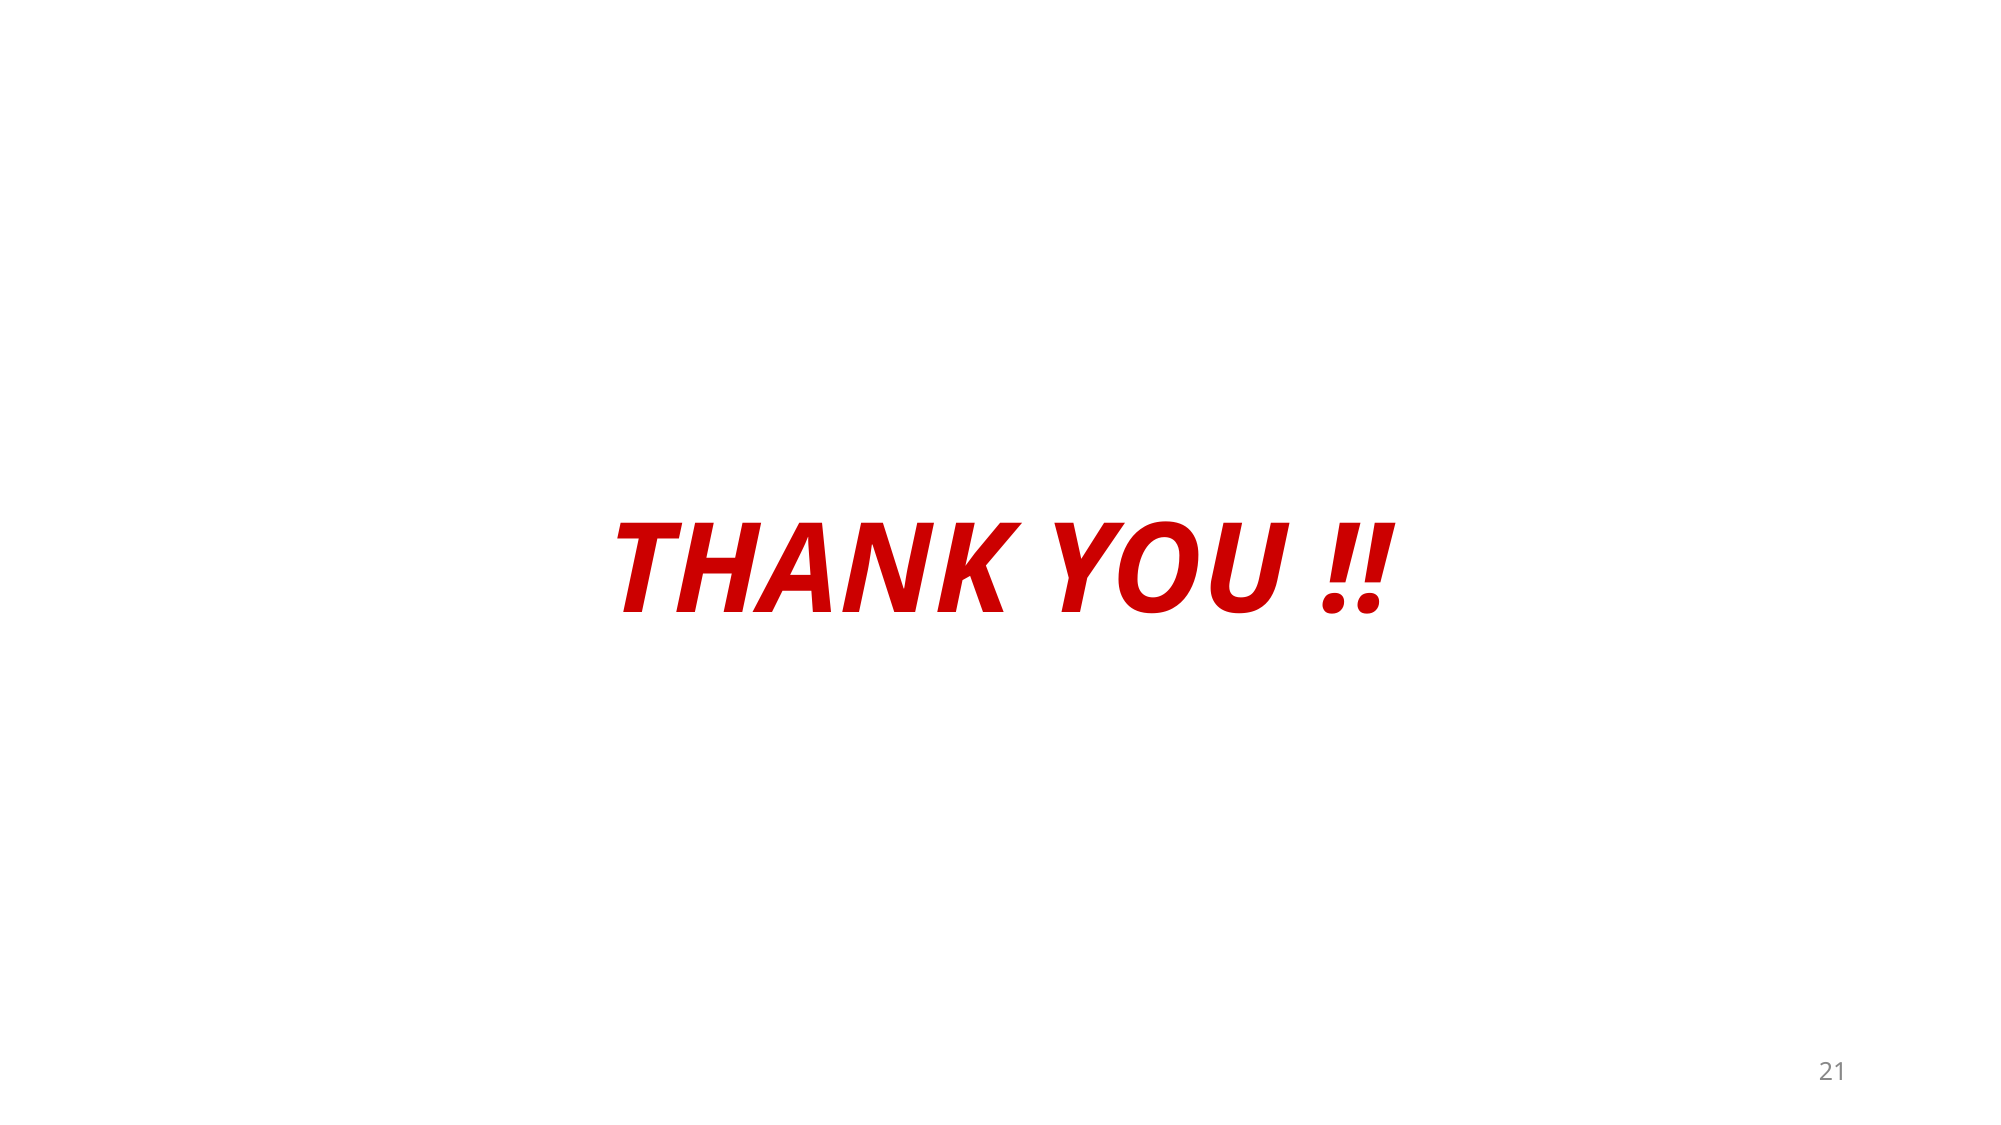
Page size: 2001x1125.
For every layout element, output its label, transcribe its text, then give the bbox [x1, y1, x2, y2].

slide_number ‹#› [1412, 1042, 1863, 1103]
text_box THANK YOU !! [297, 377, 1703, 748]
